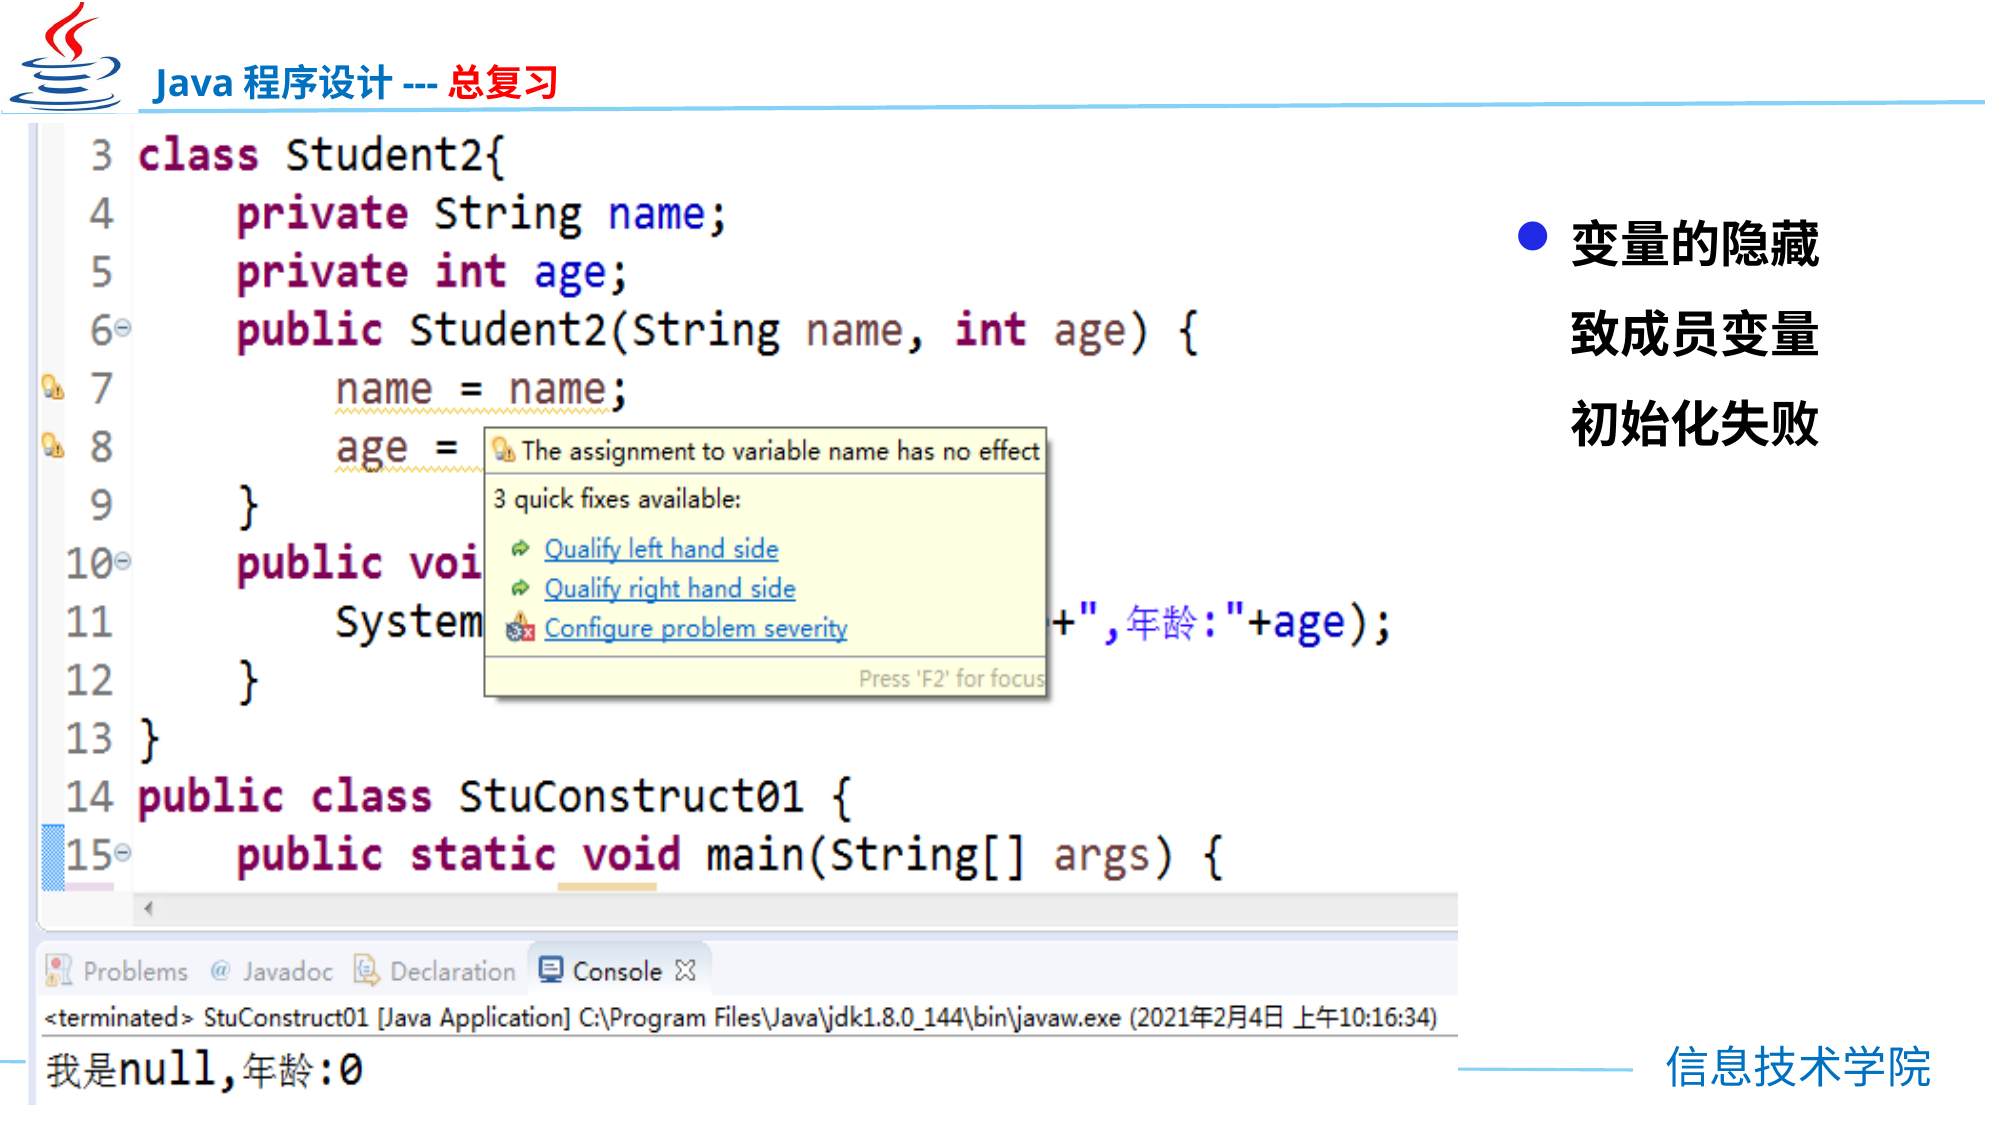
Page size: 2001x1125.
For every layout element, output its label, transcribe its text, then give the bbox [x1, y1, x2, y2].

picture [2, 2, 139, 113]
text_box 变量的隐藏致成员变量初始化失败 [1499, 175, 1872, 487]
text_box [25, 122, 1459, 1106]
